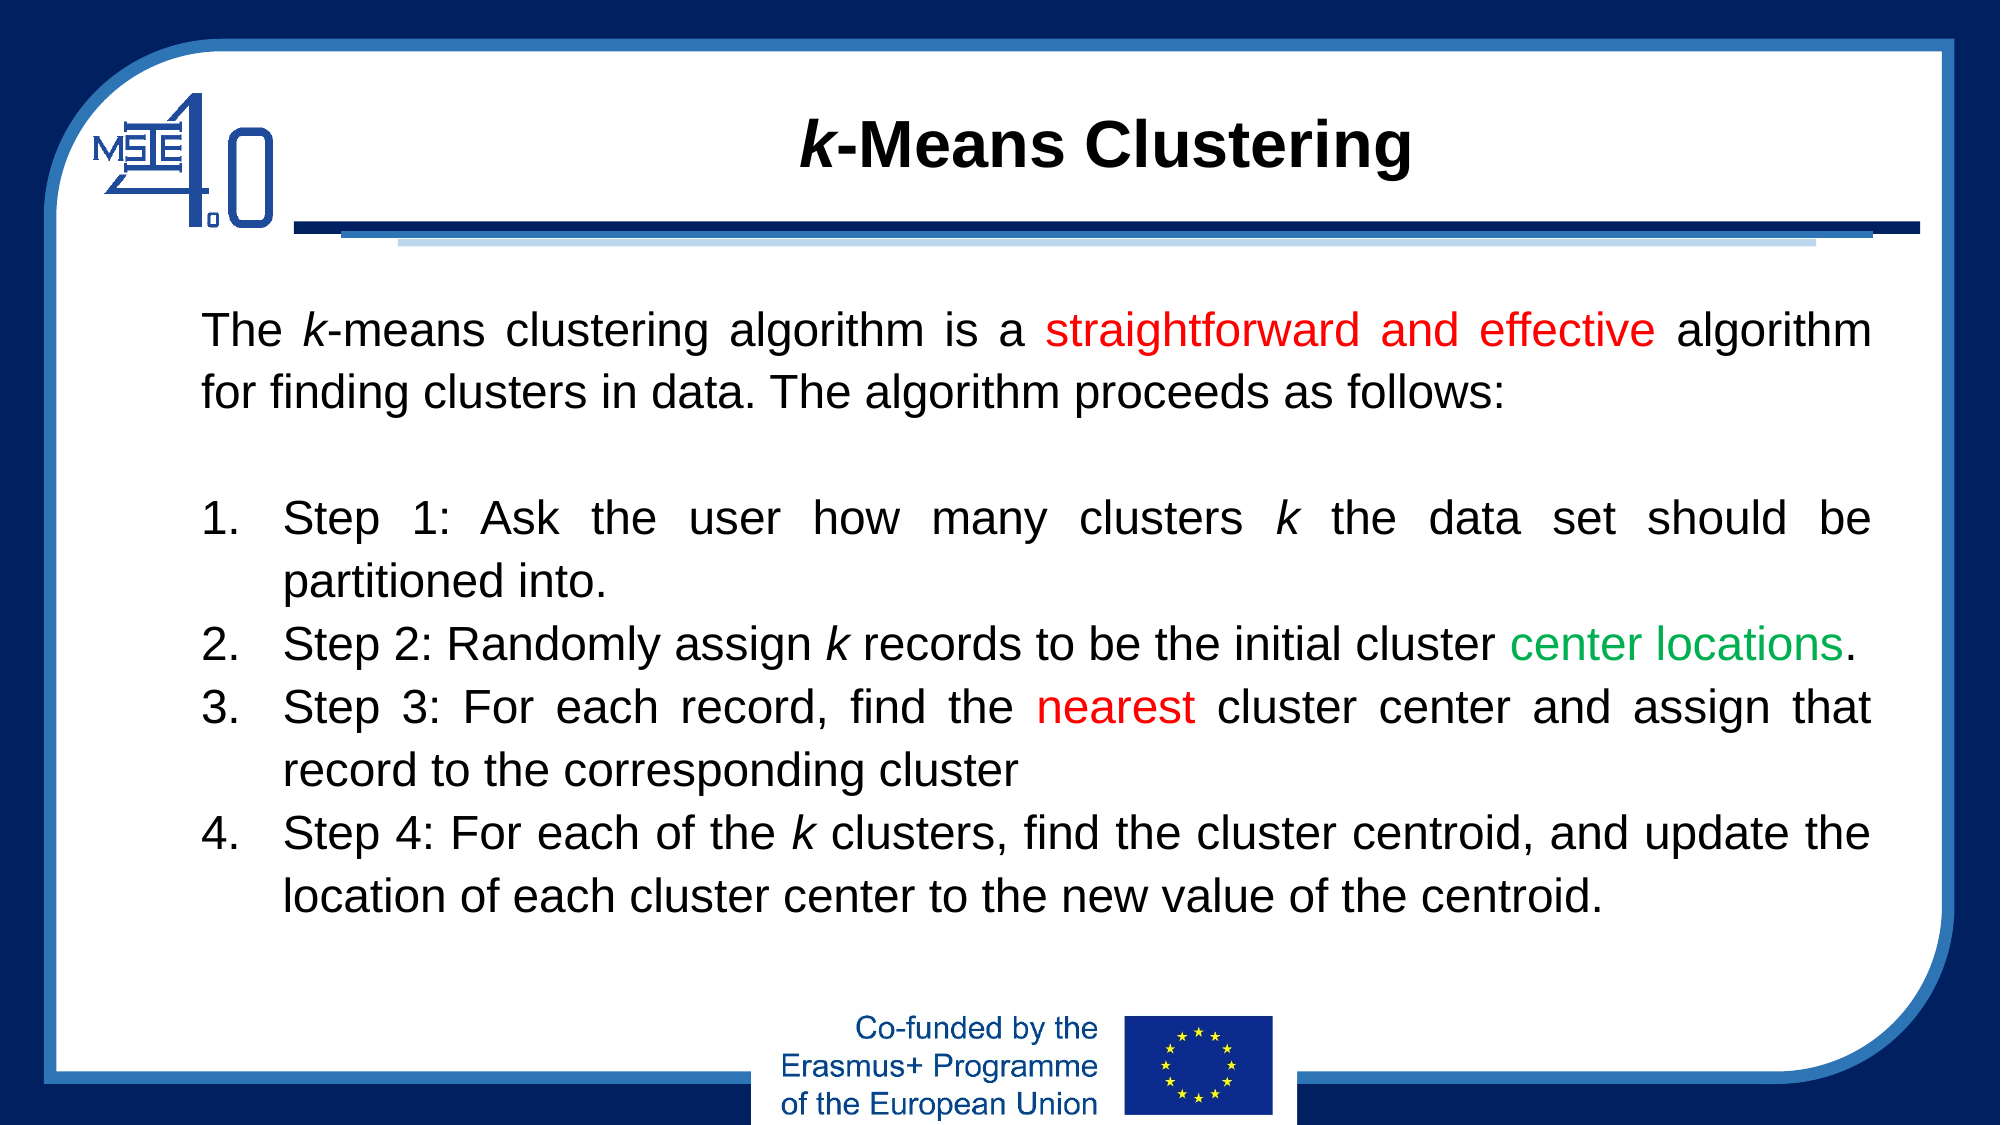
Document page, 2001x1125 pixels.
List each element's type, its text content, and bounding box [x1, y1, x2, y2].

list The k-means clustering algorithm is a straightforward and effective algorithm for finding clusters in data. The algorithm proceeds as follows: Step 1: Ask the user how many clusters k the data set should be partitioned into. Step 2: Randomly assign k records to be the initial cluster center locations. Step 3: For each record, find the nearest cluster center and assign that record to the corresponding cluster Step 4: For each of the k clusters, find the cluster centroid, and update the location of each cluster center to the new value of the centroid. [186, 285, 1888, 992]
title k-Means Clustering [294, 73, 1921, 220]
picture [751, 1003, 1298, 1125]
